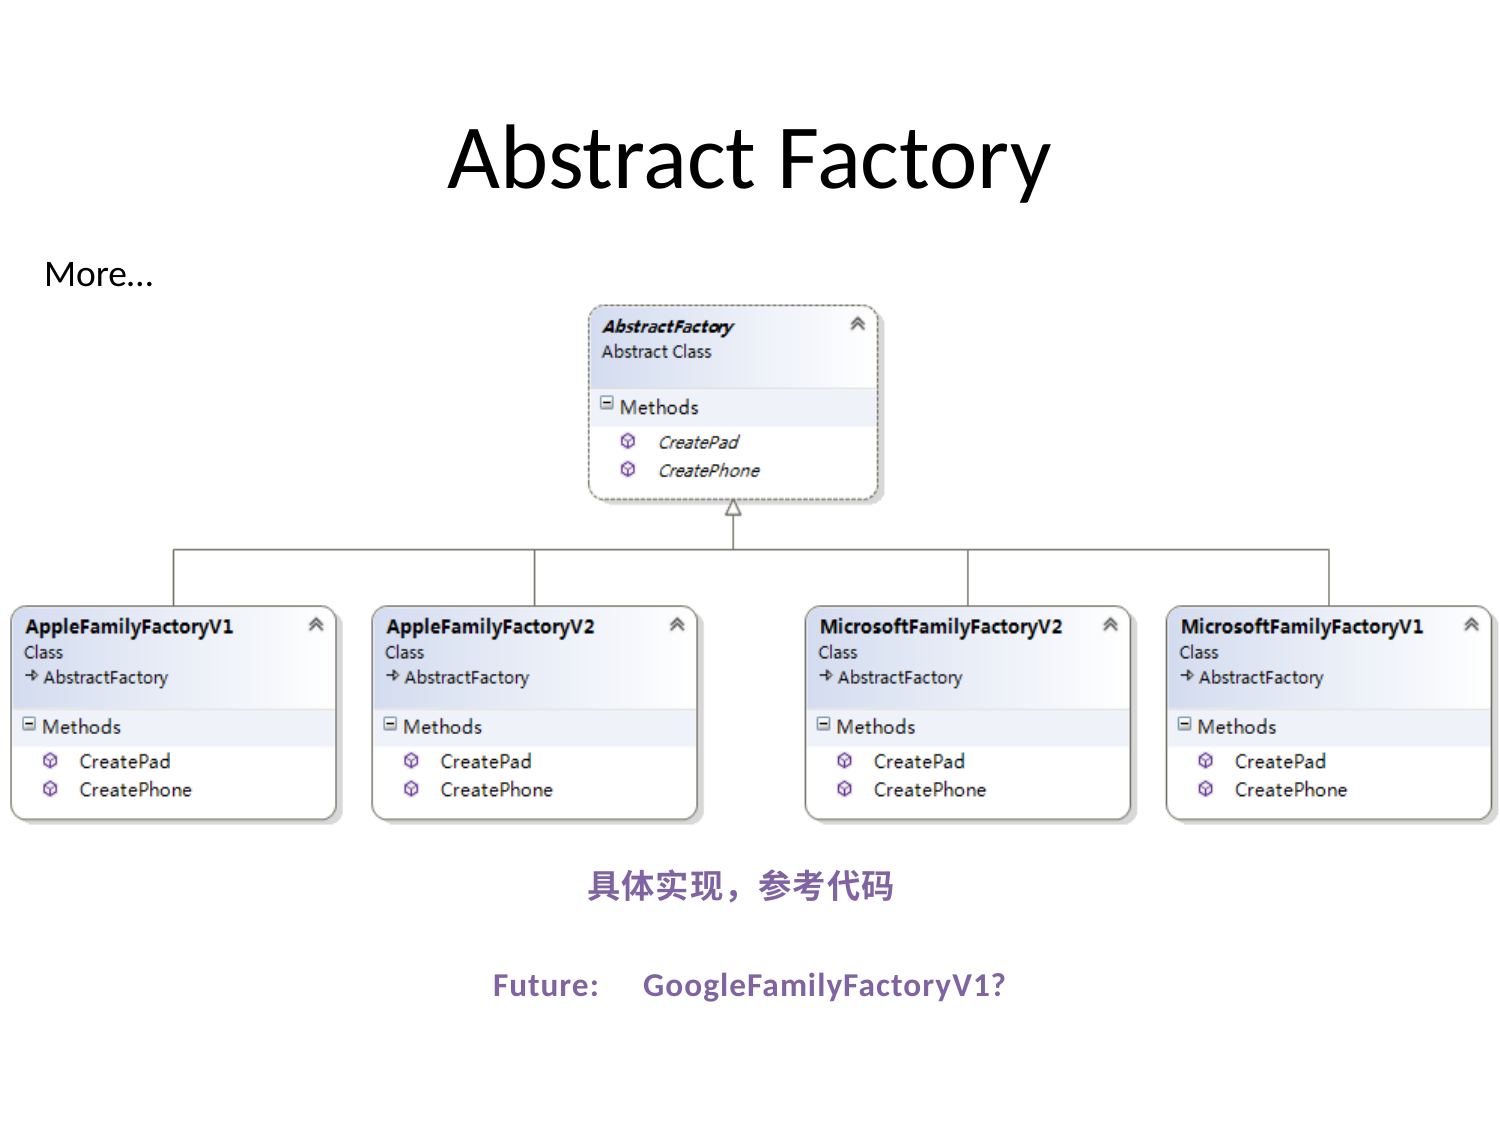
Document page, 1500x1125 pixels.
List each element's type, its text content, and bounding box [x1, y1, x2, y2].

text_box 具体实现，参考代码 [572, 857, 951, 913]
title Abstract Factory [103, 59, 1397, 244]
text_box More… [29, 242, 189, 296]
text_box Future: GoogleFamilyFactoryV1? [478, 955, 1058, 1011]
picture [0, 297, 1500, 828]
